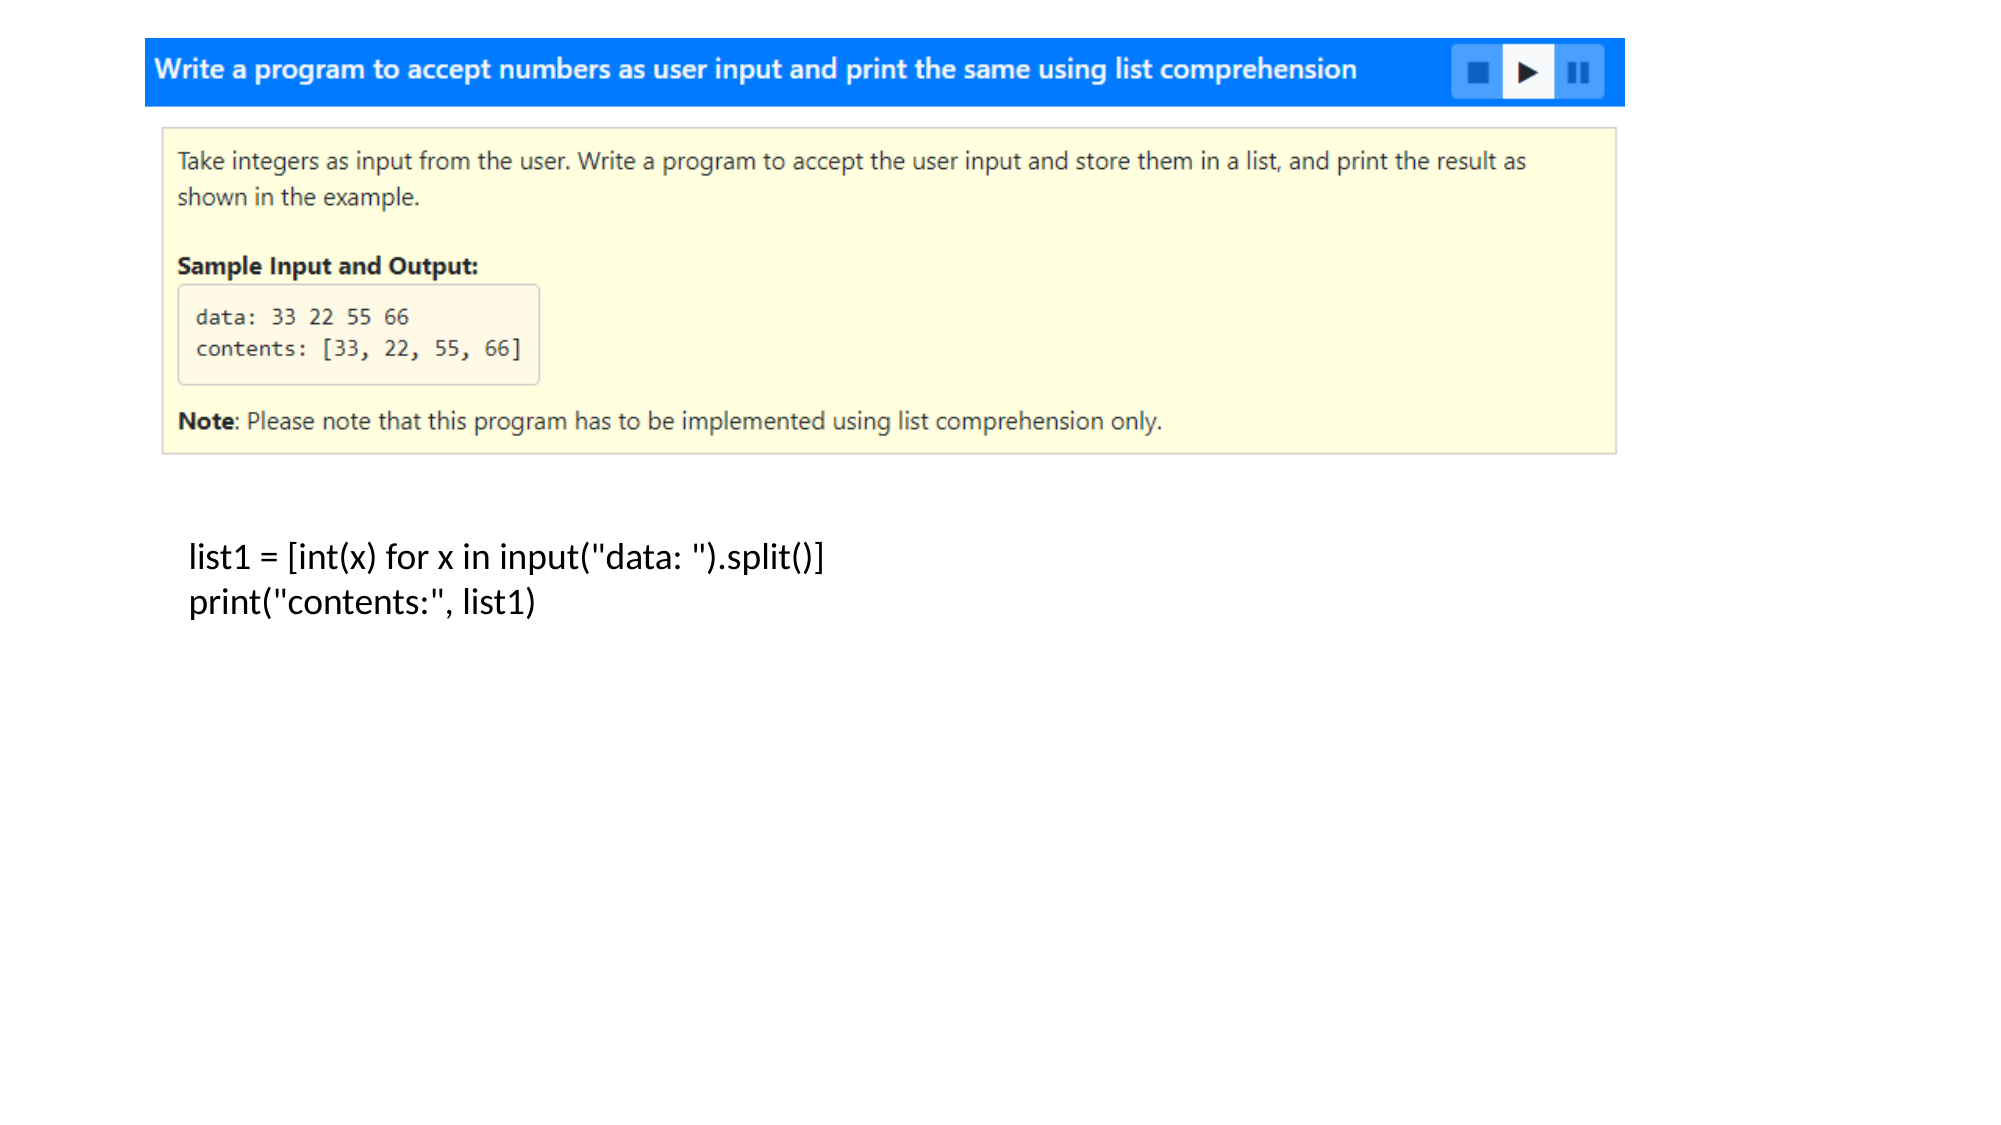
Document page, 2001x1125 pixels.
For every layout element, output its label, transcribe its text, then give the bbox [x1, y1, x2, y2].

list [145, 38, 1625, 472]
text_box list1 = [int(x) for x in input("data: ").split()] print("contents:", list1) [173, 524, 1174, 630]
